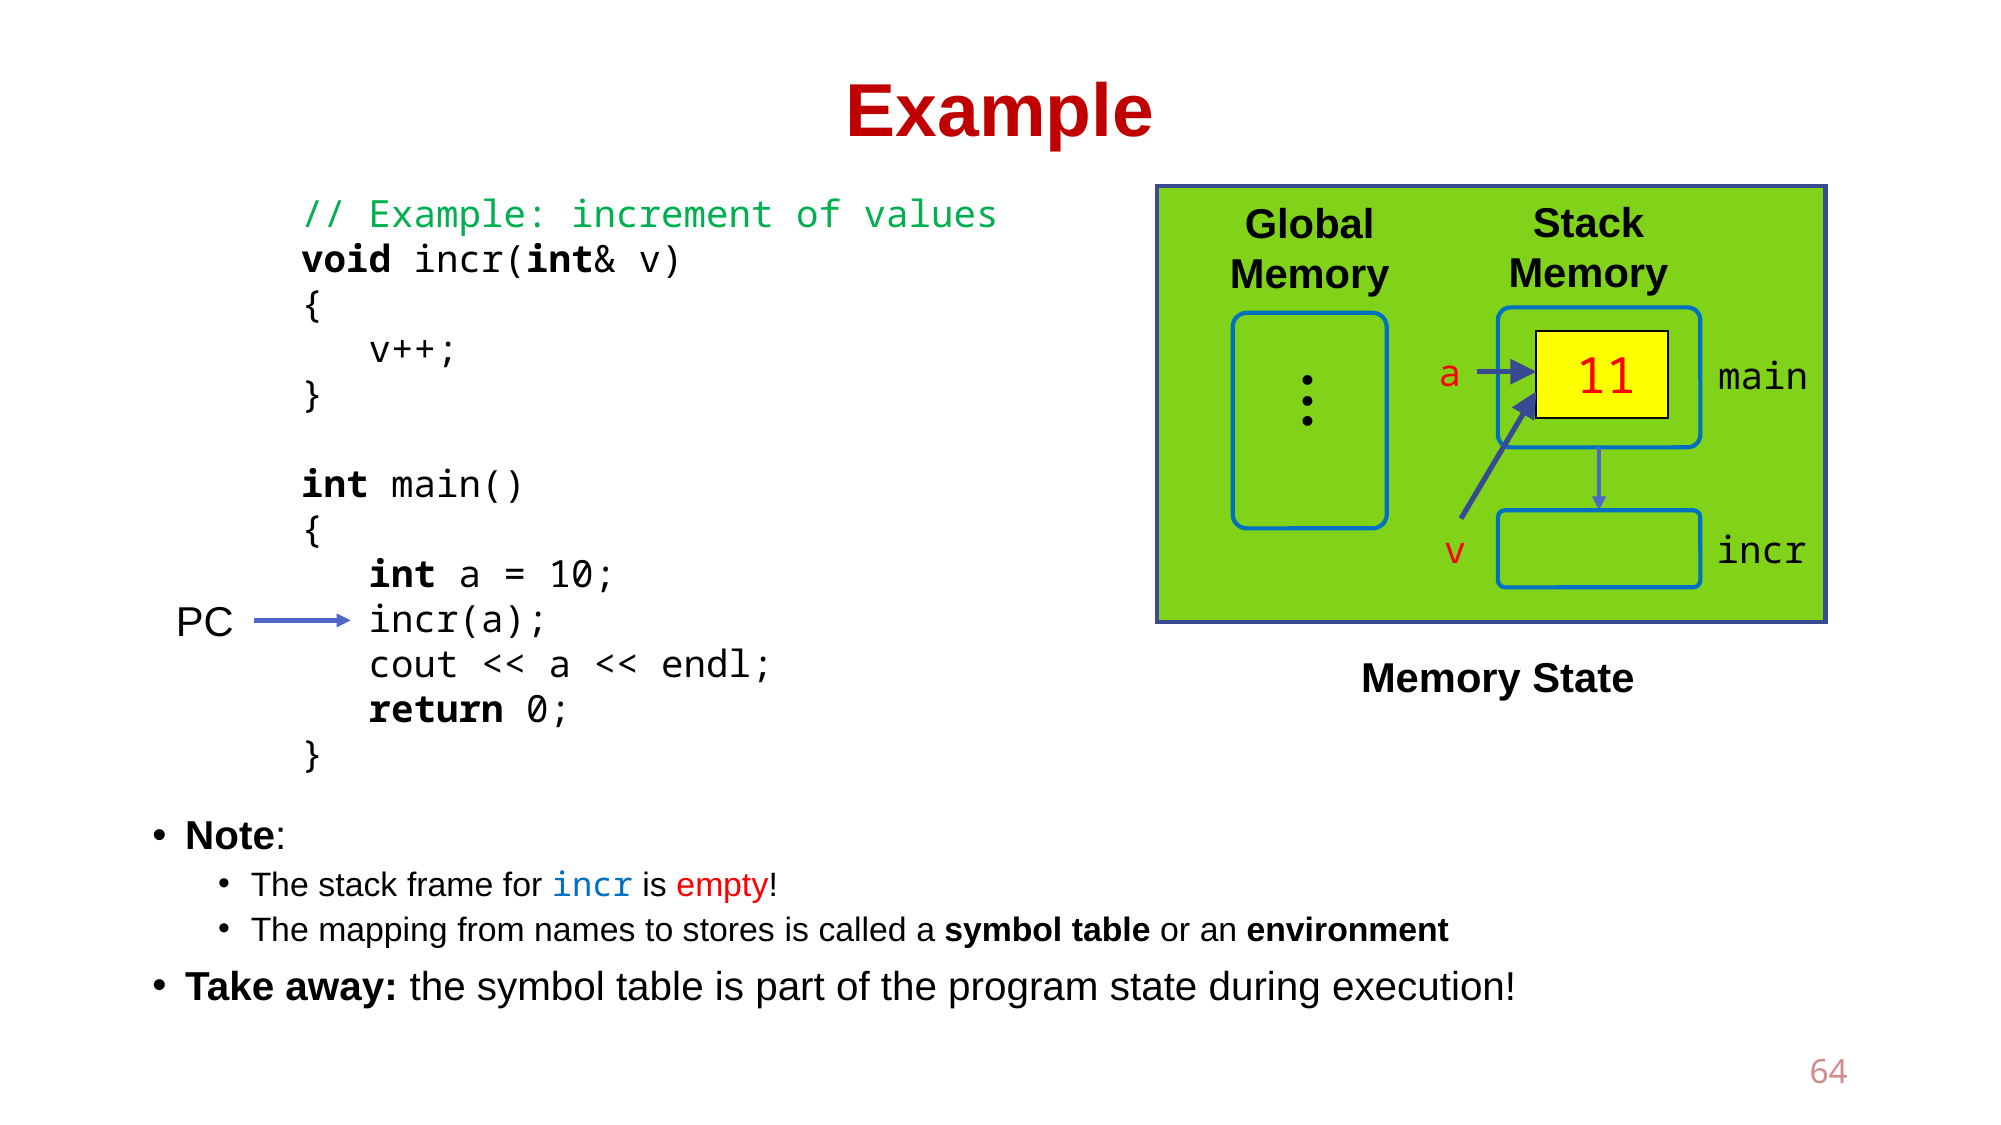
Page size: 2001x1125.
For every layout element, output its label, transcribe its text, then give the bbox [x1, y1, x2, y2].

title Example [137, 59, 1863, 166]
text_box [1156, 185, 1827, 623]
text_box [1497, 307, 1701, 447]
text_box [1461, 391, 1537, 519]
text_box v [1429, 518, 1493, 579]
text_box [1232, 312, 1387, 529]
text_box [1497, 447, 1701, 588]
text_box Global Memory [1197, 189, 1422, 305]
text_box incr [1701, 518, 1825, 579]
text_box Stack Memory [1476, 188, 1701, 304]
list Note: The stack frame for incr is empty! The mapping from names to stores is called a symbol table or an environment Take away: the symbol table is part of the program state during execution! [137, 197, 1863, 1025]
slide_number 64 [1412, 1042, 1863, 1103]
text_box main [1703, 344, 1826, 404]
text_box // Example: increment of values void incr(int& v) { v++; } int main() { int a = 10; incr(a); cout << a << endl; return 0; } [286, 182, 1027, 783]
text_box Memory State [1261, 643, 1734, 709]
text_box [161, 587, 351, 654]
text_box a [1423, 341, 1477, 402]
